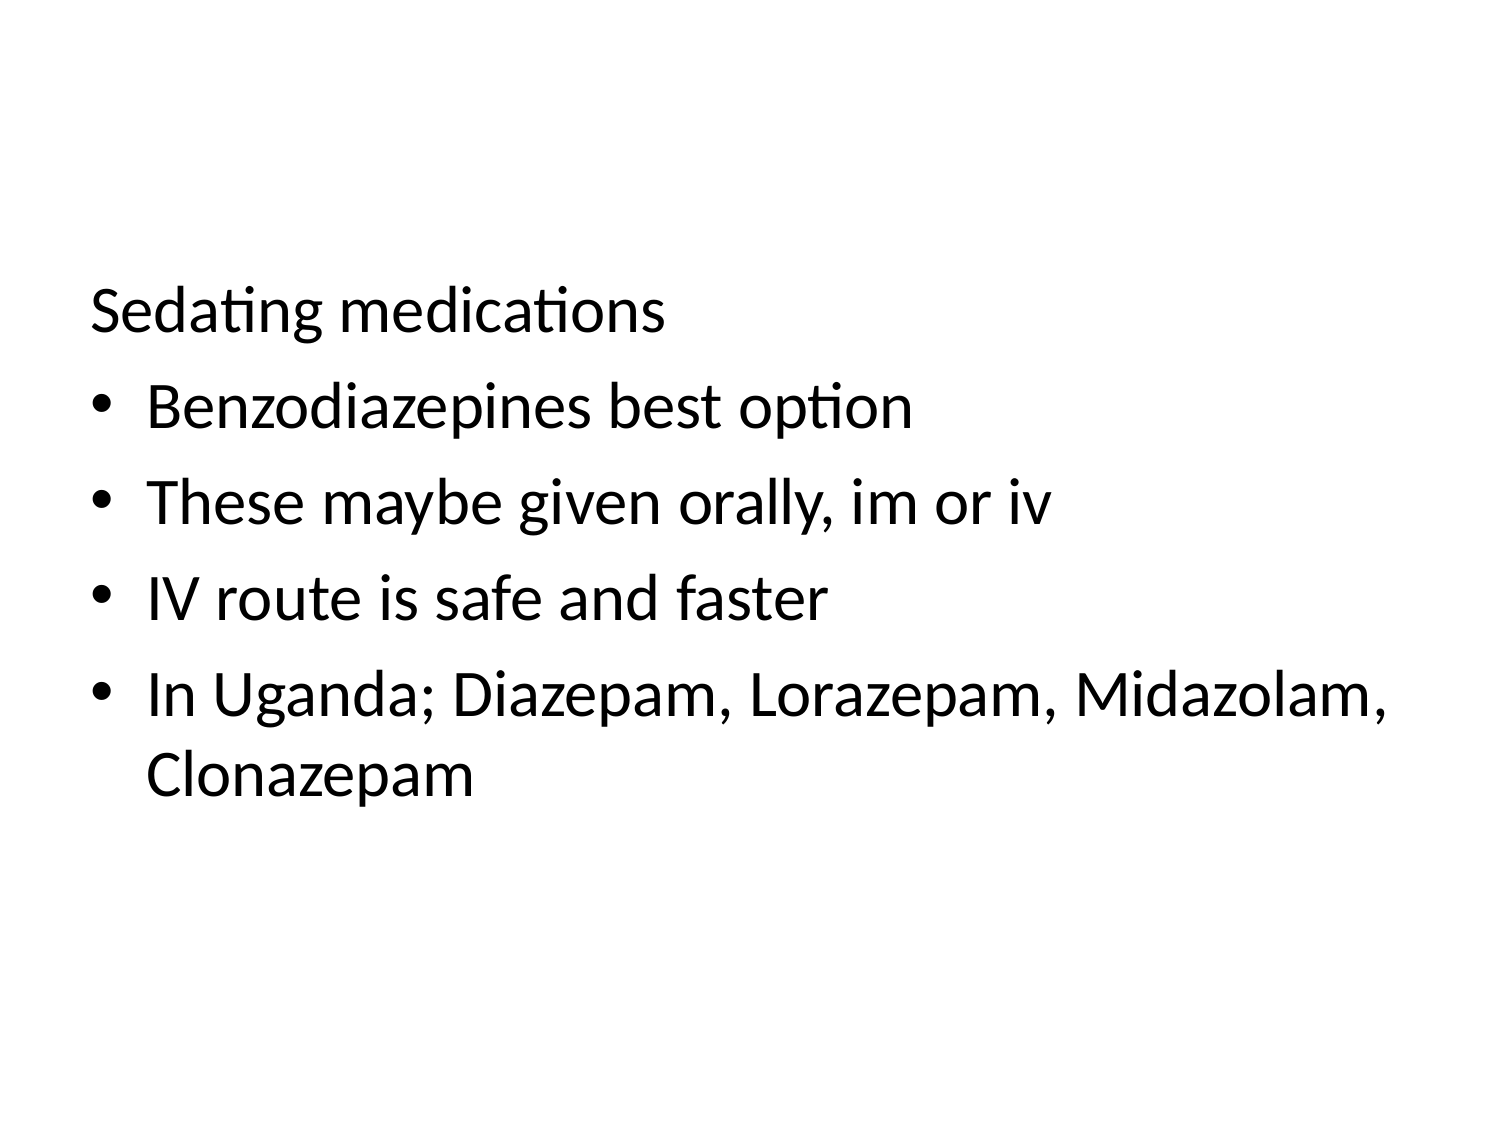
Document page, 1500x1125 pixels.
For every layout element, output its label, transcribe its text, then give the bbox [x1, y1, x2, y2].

text_box Sedating medications Benzodiazepines best option These maybe given orally, im or iv IV route is safe and faster In Uganda; Diazepam, Lorazepam, Midazolam, Clonazepam [87, 247, 1399, 810]
